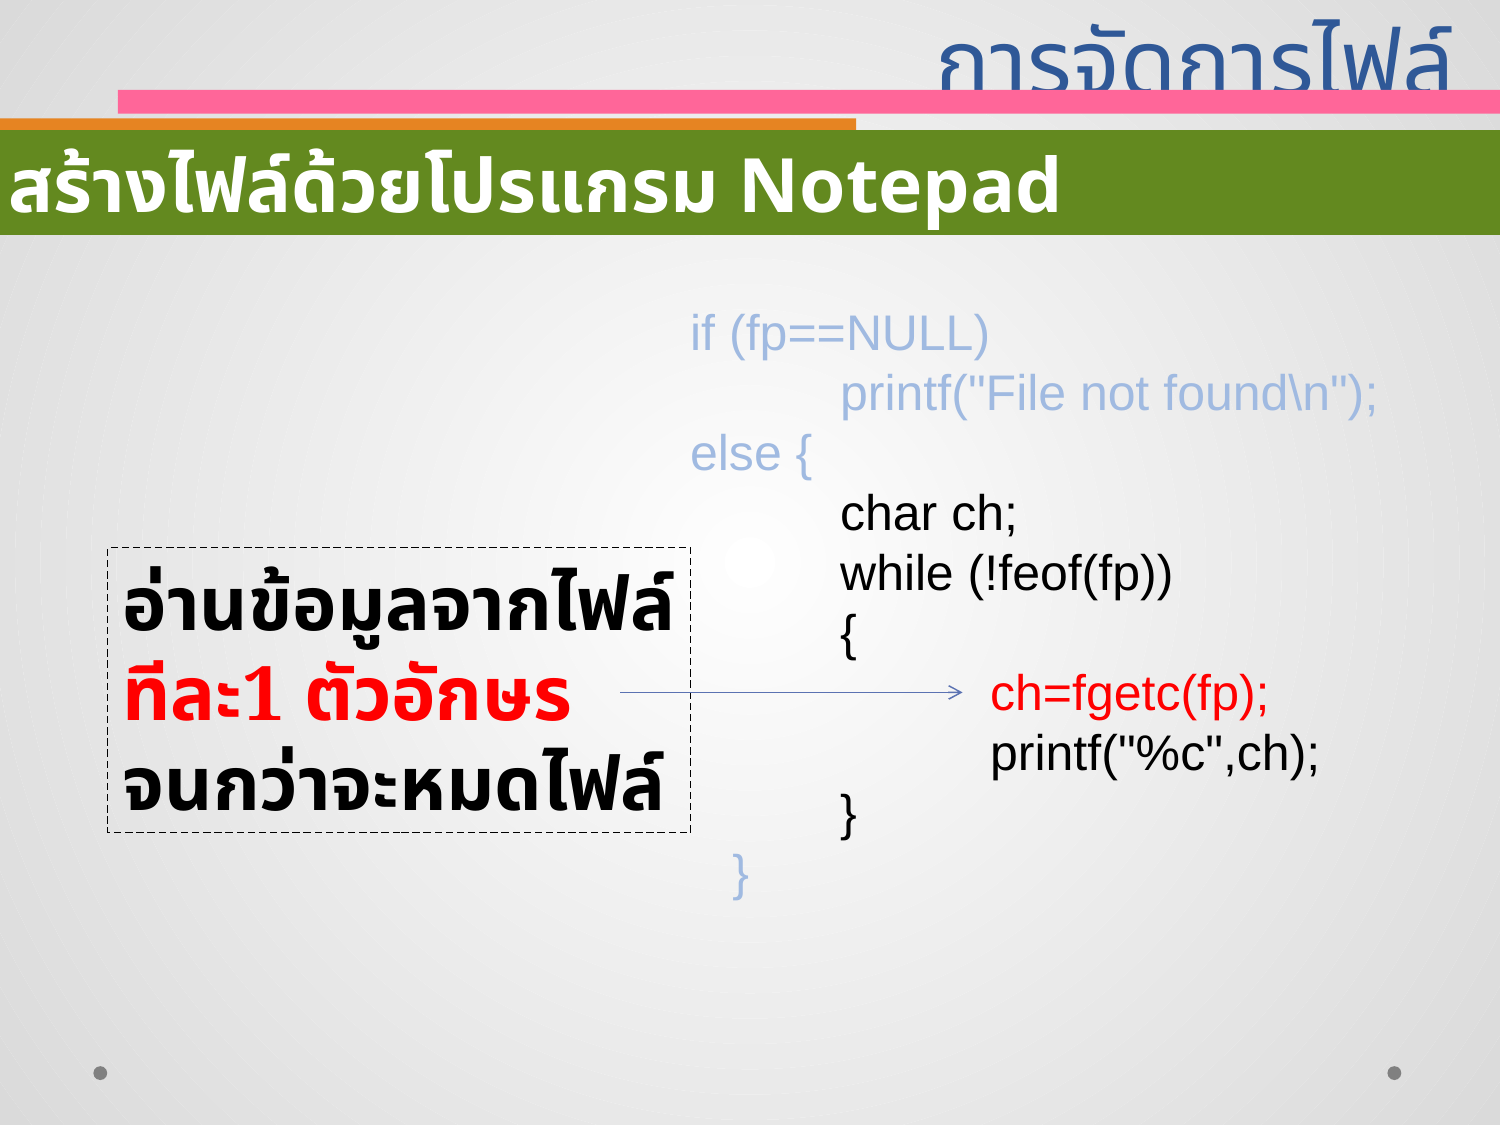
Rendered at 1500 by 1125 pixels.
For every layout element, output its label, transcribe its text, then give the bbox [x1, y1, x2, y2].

title การจัดการไฟล์ [112, 0, 1471, 116]
text_box [0, 116, 859, 128]
text_box อ่านข้อมูลจากไฟล์ ทีละ1 ตัวอักษร จนกว่าจะหมดไฟล์ [107, 547, 691, 833]
text_box สร้างไฟล์ด้วยโปรแกรม Notepad [0, 128, 1500, 237]
title การจัดการไฟล์ [859, 116, 1471, 121]
text_box if (fp==NULL) printf("File not found\n"); else { char ch; while (!feof(fp)) { ch=fgetc(fp); printf("%c",ch); } } [525, 292, 1453, 908]
text_box [116, 88, 1500, 116]
